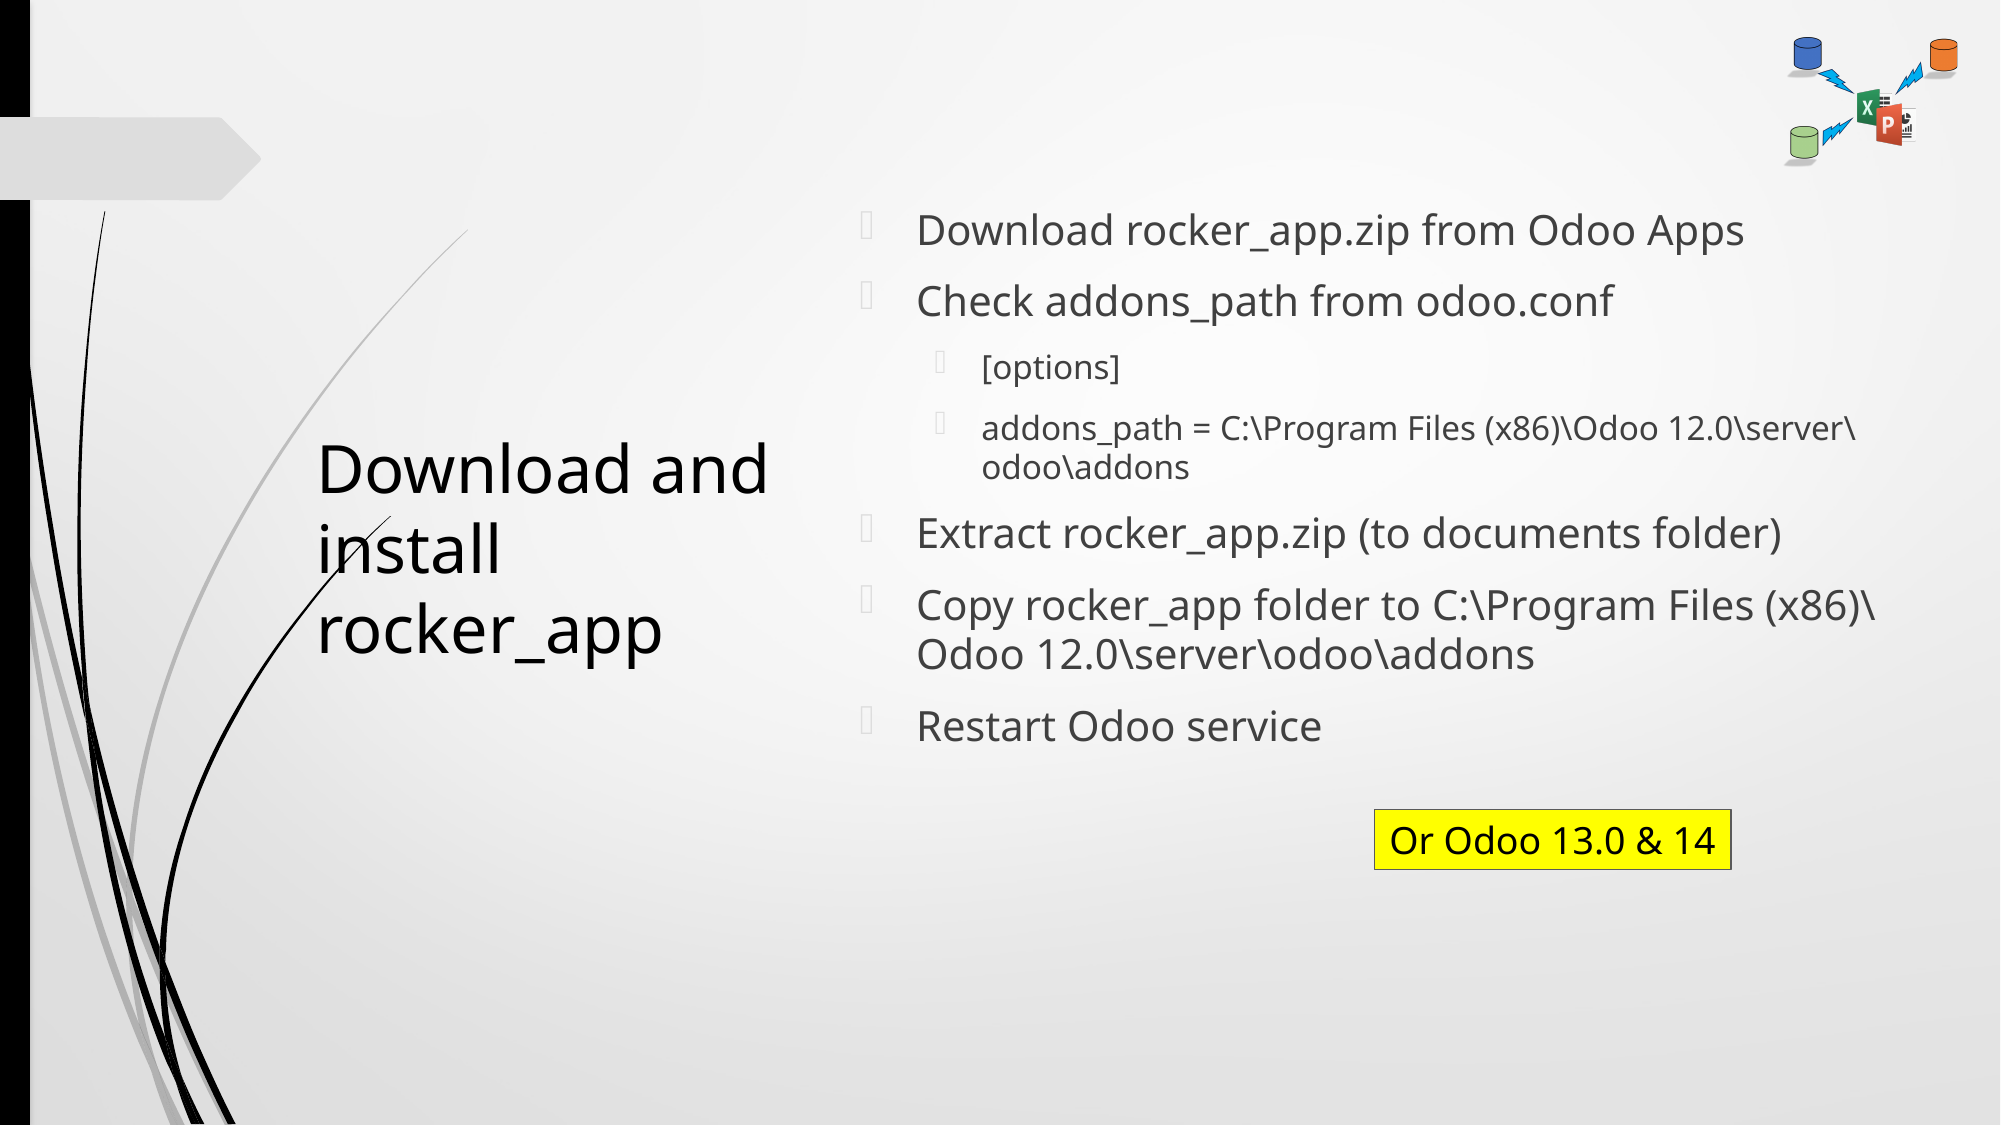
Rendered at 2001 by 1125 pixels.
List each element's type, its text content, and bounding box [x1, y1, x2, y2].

picture [1782, 37, 1958, 168]
text_box Or Odoo 13.0 & 14 [1374, 809, 1732, 870]
title Download and install rocker_app [301, 175, 801, 918]
list Download rocker_app.zip from Odoo Apps Check addons_path from odoo.conf [options] addons_path = C:\Program Files (x86)\Odoo 12.0\server\odoo\addons Extract rocker_app.zip (to documents folder) Copy rocker_app folder to C:\Program Files (x86)\Odoo 12.0\server\odoo\addons Restart Odoo service [844, 175, 1892, 918]
